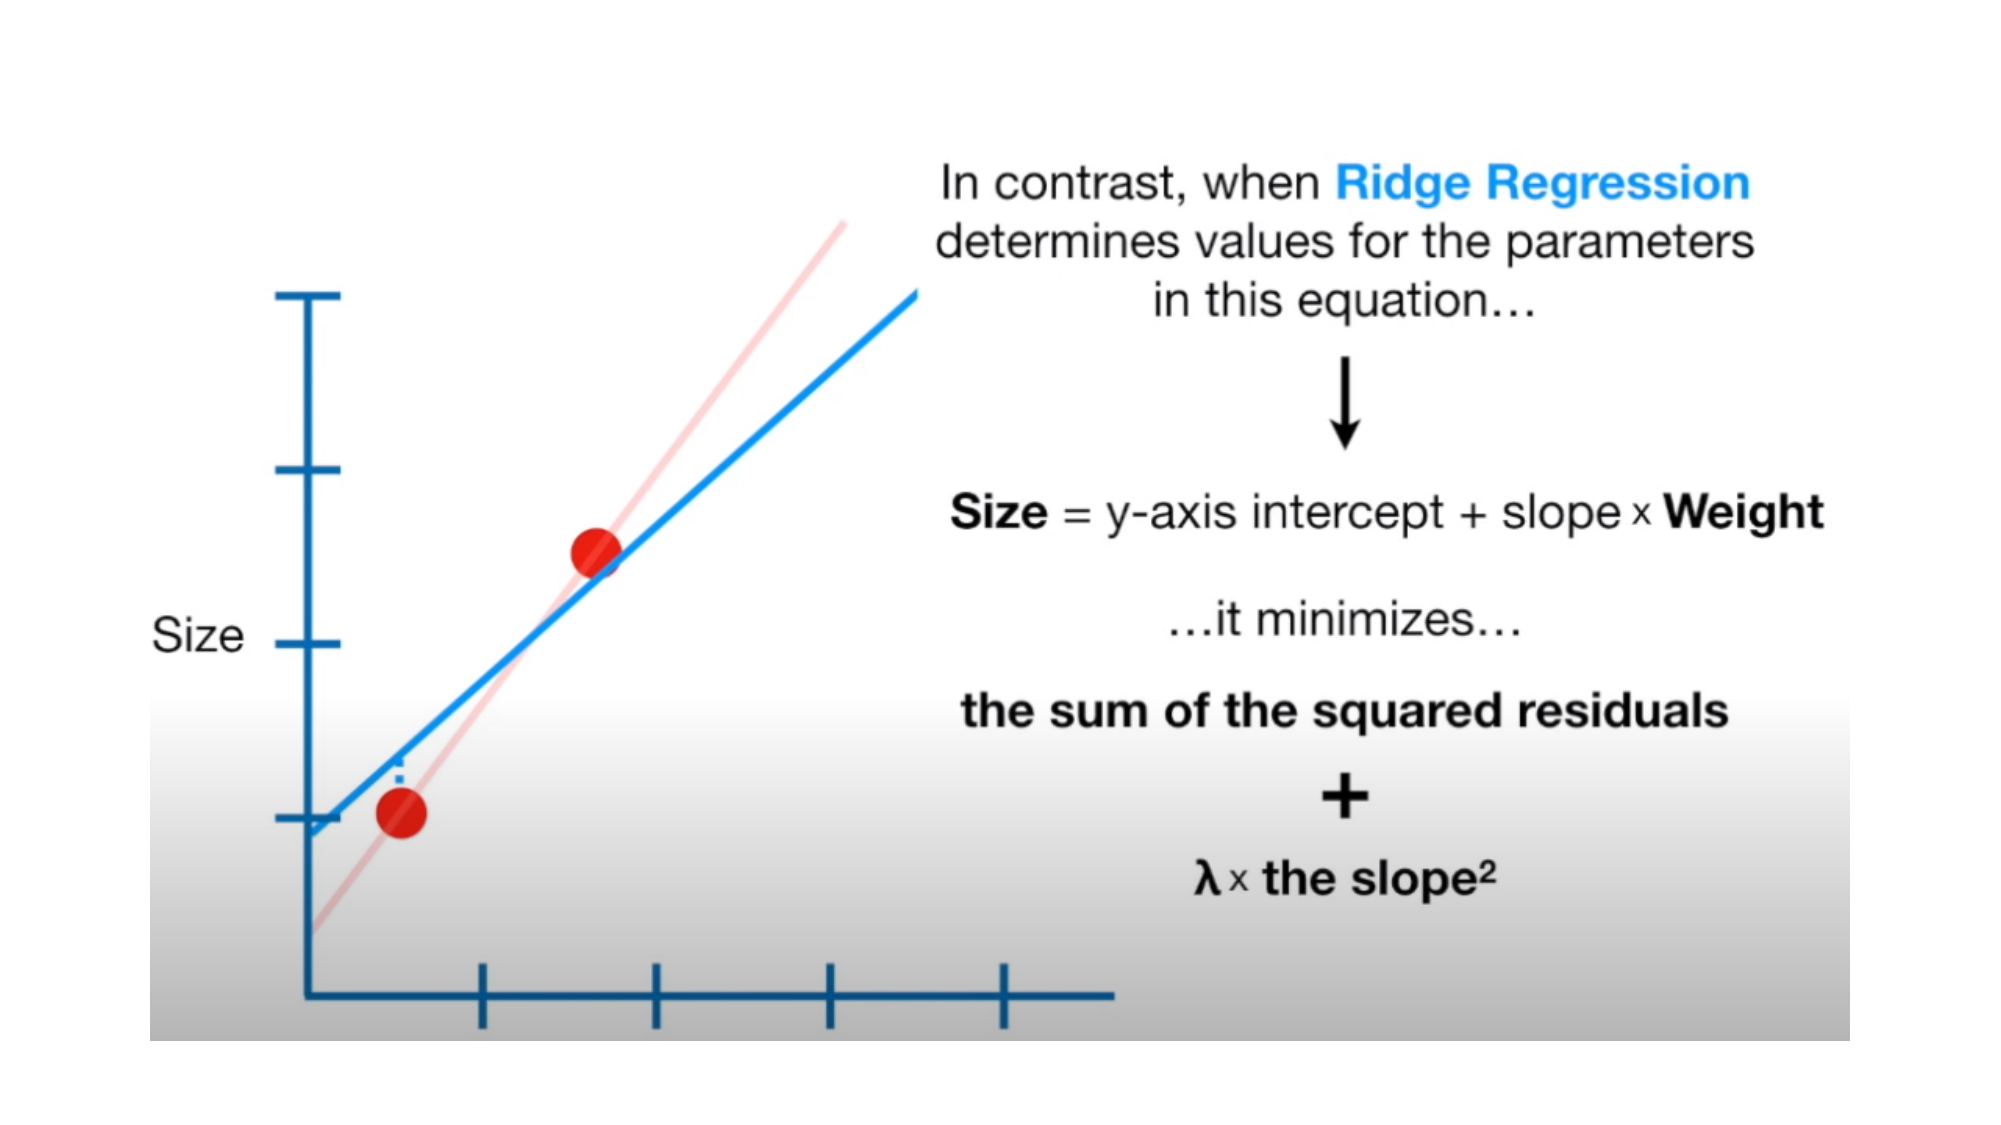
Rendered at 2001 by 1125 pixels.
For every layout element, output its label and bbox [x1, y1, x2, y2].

picture [149, 84, 1850, 1041]
